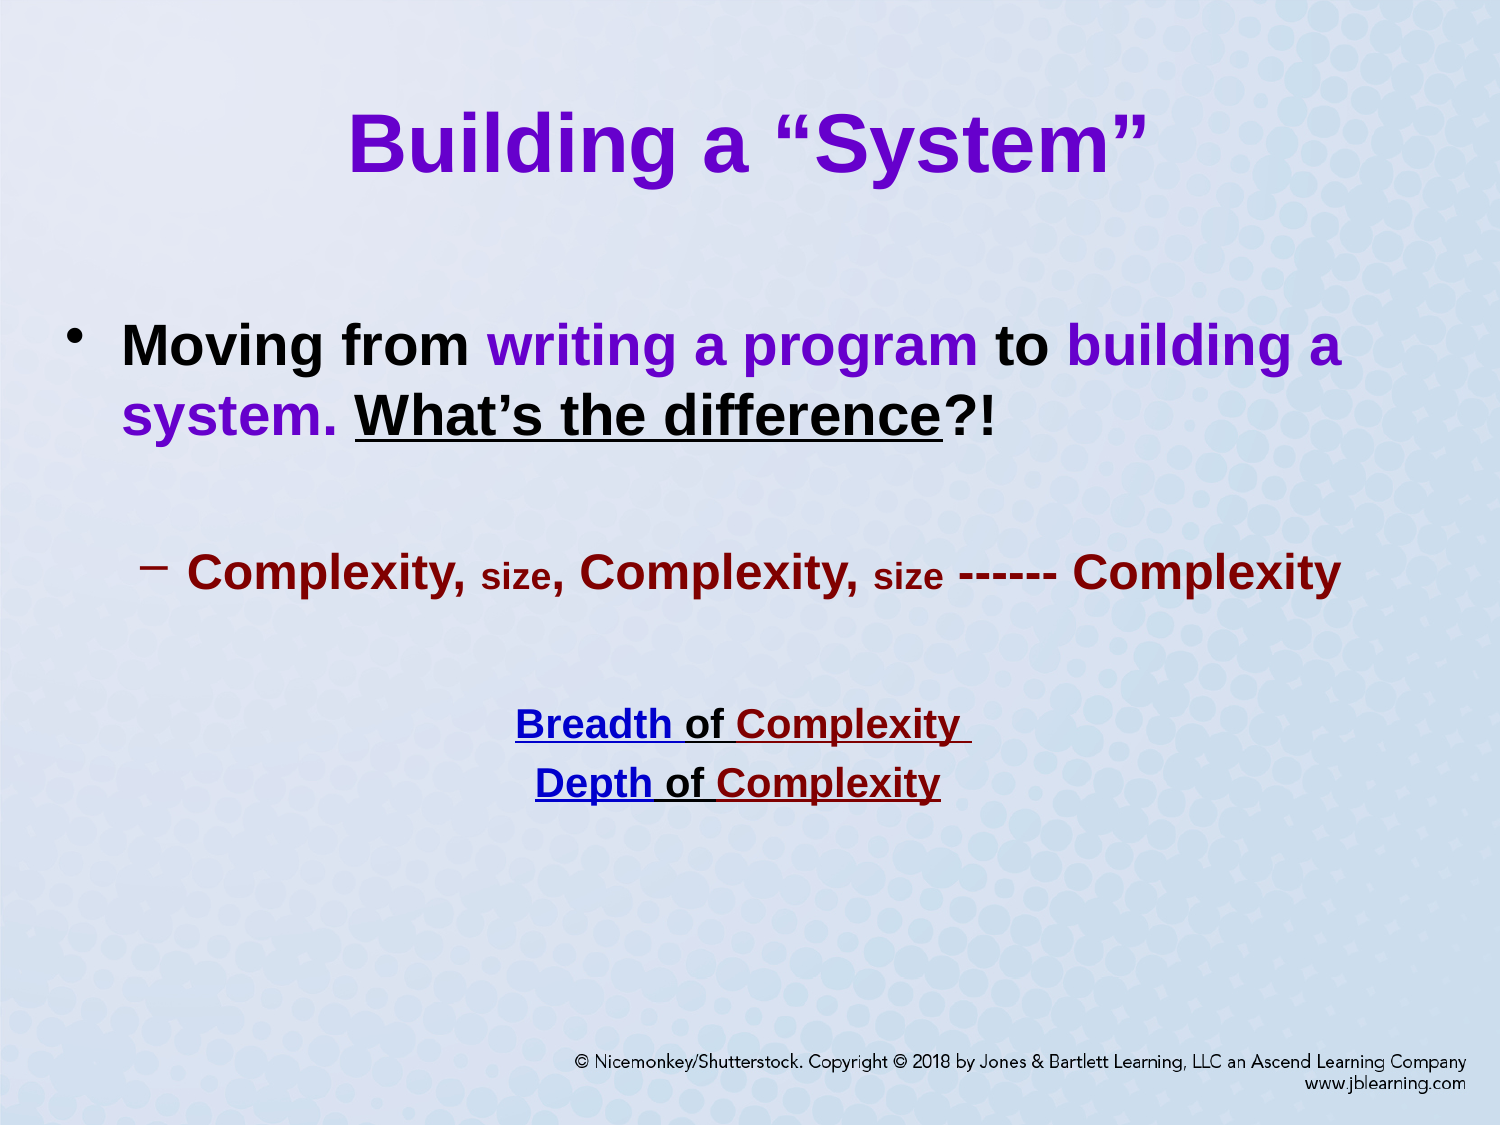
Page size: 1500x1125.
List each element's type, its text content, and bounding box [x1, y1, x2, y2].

title Building a “System” [75, 45, 1425, 233]
list Moving from writing a program to building a system. What’s the difference?! Complexity, size, Complexity, size ------ Complexity Breadth of Complexity Depth of Complexity [50, 299, 1438, 938]
picture [0, 0, 1500, 1125]
